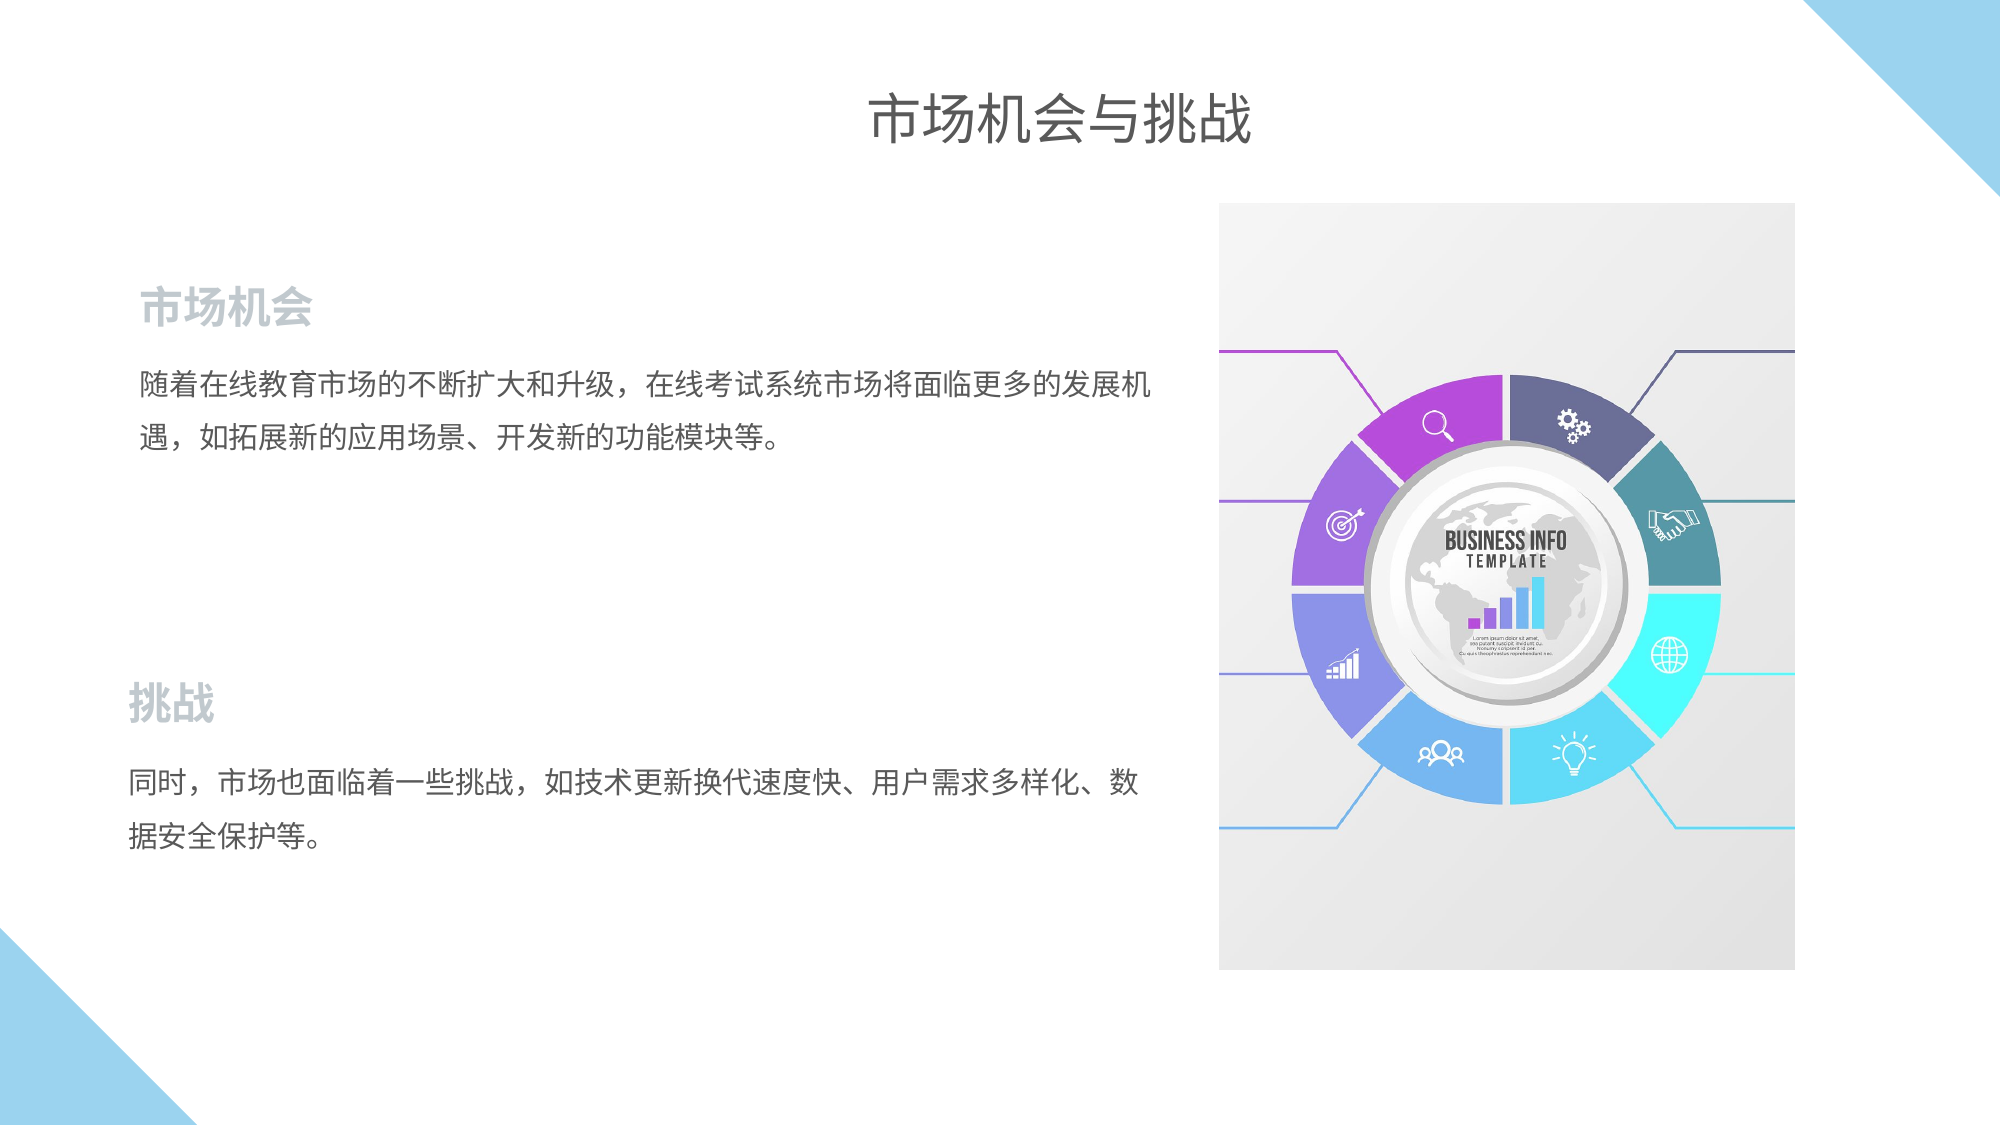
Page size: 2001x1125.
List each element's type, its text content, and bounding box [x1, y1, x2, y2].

text_box 挑战 [107, 617, 1128, 725]
text_box 市场机会与挑战 [851, 89, 1276, 175]
text_box 随着在线教育市场的不断扩大和升级，在线考试系统市场将面临更多的发展机遇，如拓展新的应用场景、开发新的功能模块等。 [119, 327, 1172, 534]
text_box [0, 927, 197, 1125]
text_box [1803, 0, 2000, 197]
text_box 同时，市场也面临着一些挑战，如技术更新换代速度快、用户需求多样化、数据安全保护等。 [107, 725, 1172, 933]
picture [1218, 202, 1795, 970]
text_box 市场机会 [119, 220, 1172, 327]
